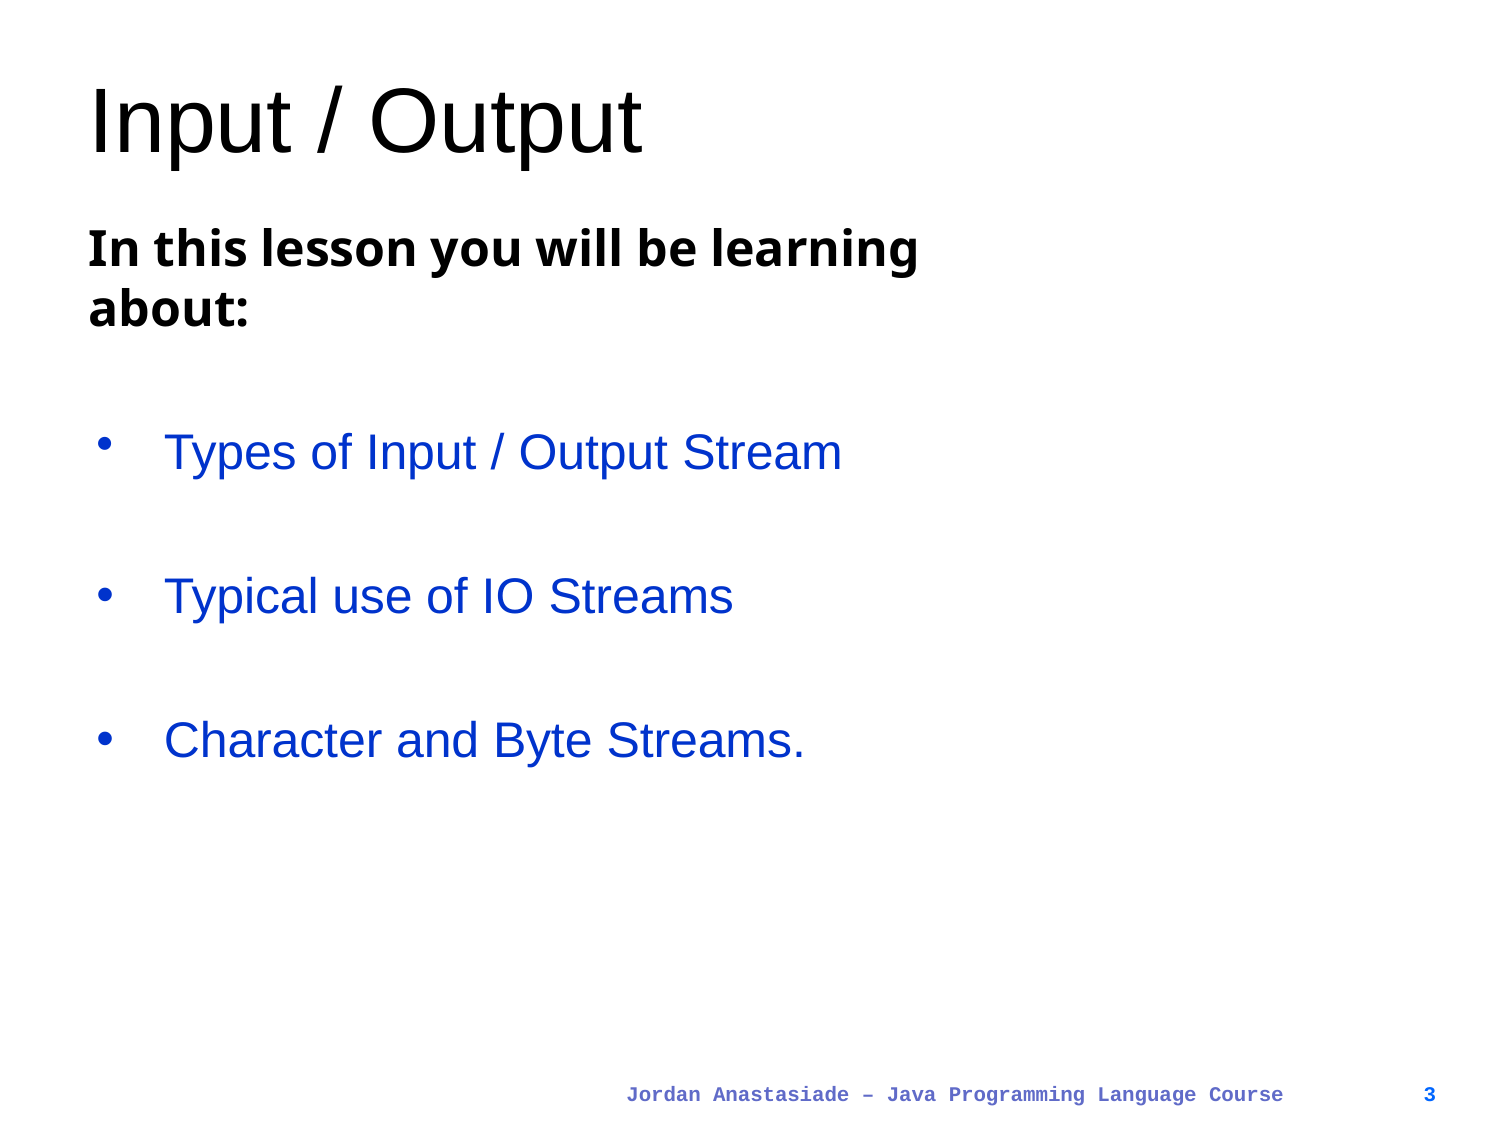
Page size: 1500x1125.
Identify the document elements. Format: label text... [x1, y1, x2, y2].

footer Jordan Anastasiade – Java Programming Language Course [624, 1081, 1292, 1125]
slide_number 3 [1419, 1081, 1453, 1125]
title Input / Output [86, 58, 646, 214]
text_box In this lesson you will be learning about: Types of Input / Output Stream Typical use of IO Streams Character and Byte Streams. [86, 214, 1047, 768]
